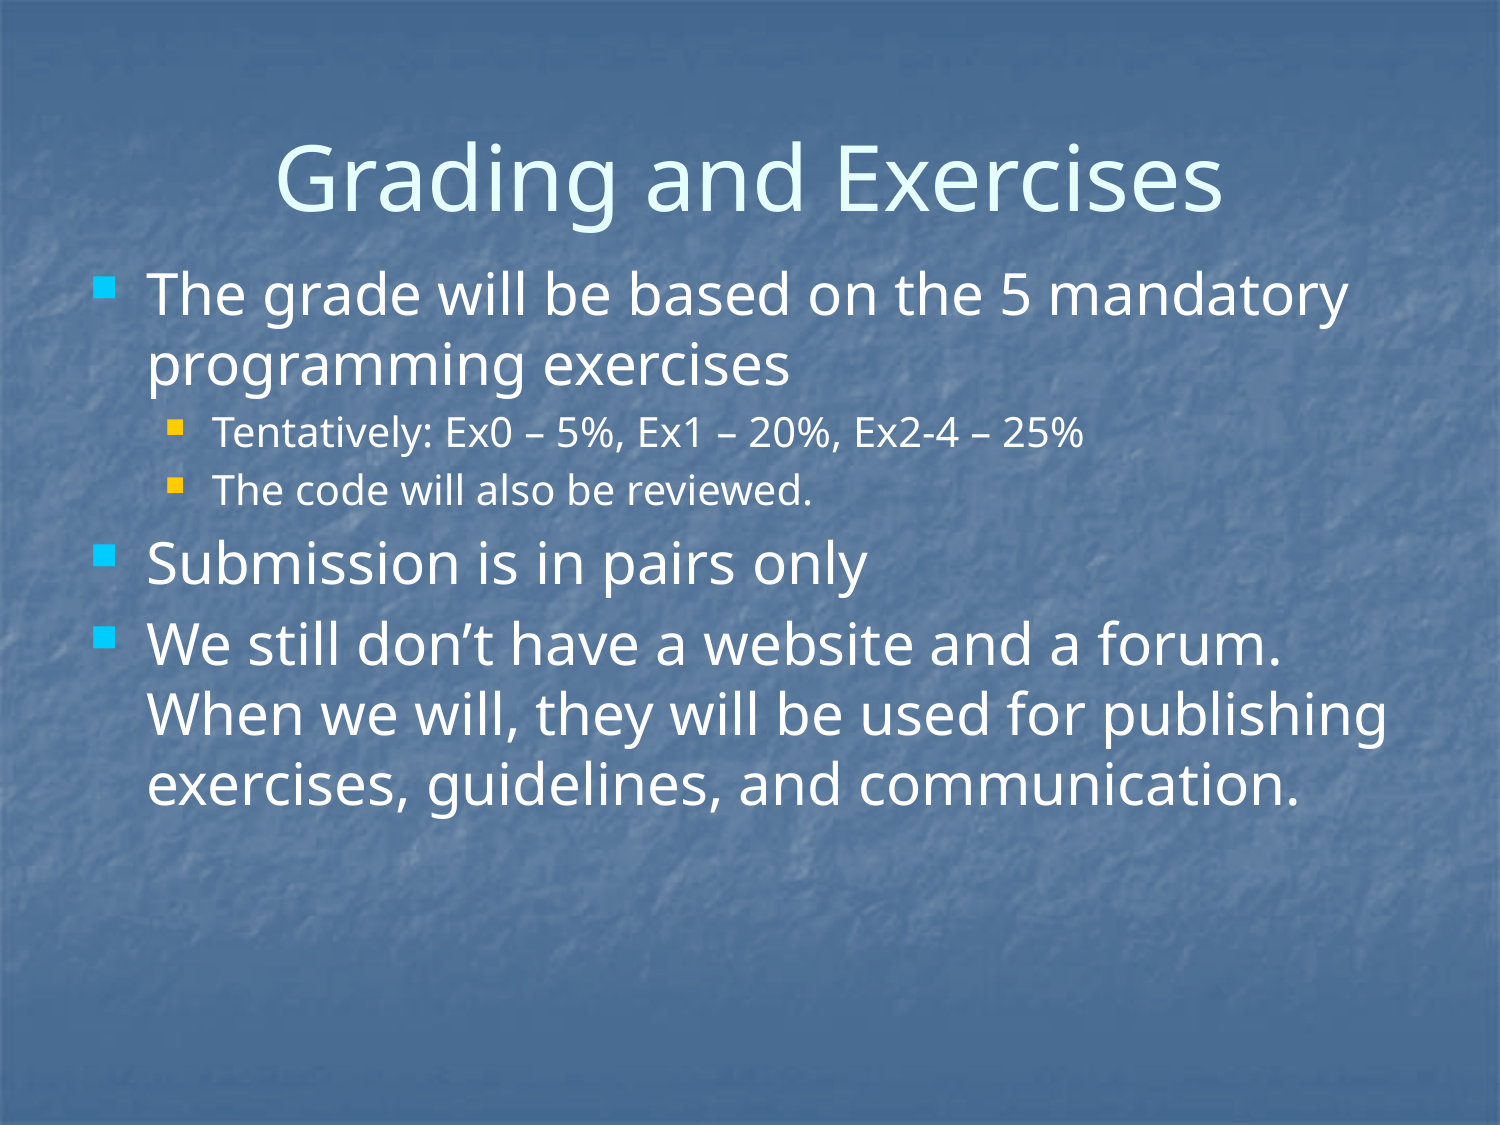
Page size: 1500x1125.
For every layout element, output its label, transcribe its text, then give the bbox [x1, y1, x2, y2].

list The grade will be based on the 5 mandatory programming exercises Tentatively: Ex0 – 5%, Ex1 – 20%, Ex2-4 – 25% The code will also be reviewed. Submission is in pairs only We still don’t have a website and a forum. When we will, they will be used for publishing exercises, guidelines, and communication. [74, 249, 1426, 926]
title Grading and Exercises [74, 62, 1426, 249]
